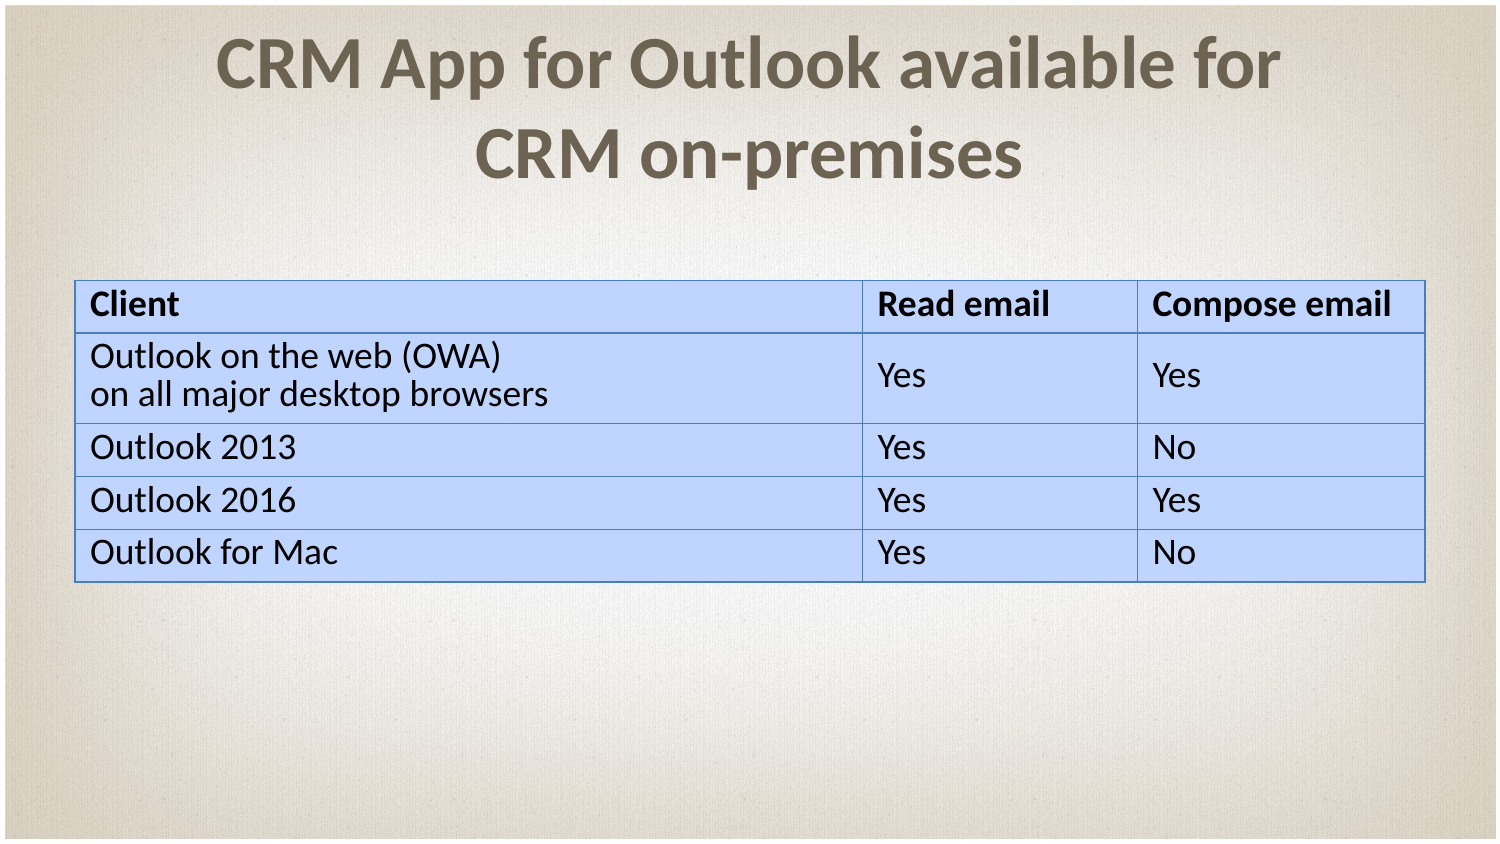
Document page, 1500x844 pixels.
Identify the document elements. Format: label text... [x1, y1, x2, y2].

table_cell Yes [1138, 334, 1424, 423]
title CRM App for Outlook available for CRM on-premises [75, 33, 1425, 175]
table_cell Outlook 2016 [76, 477, 862, 529]
table_header Client [76, 281, 862, 332]
table_cell No [1138, 530, 1424, 581]
table_cell Outlook on the web (OWA) on all major desktop browsers [76, 334, 862, 423]
table_cell Yes [863, 334, 1137, 423]
table_cell Yes [1138, 477, 1424, 529]
table_header Compose email [1138, 281, 1424, 332]
table_cell No [1138, 424, 1424, 476]
table_cell Yes [863, 477, 1137, 529]
picture [0, 0, 1500, 844]
table_cell Yes [863, 424, 1137, 476]
table_cell Outlook for Mac [76, 530, 862, 581]
table_cell Outlook 2013 [76, 424, 862, 476]
table_header Read email [863, 281, 1137, 332]
table_cell Yes [863, 530, 1137, 581]
